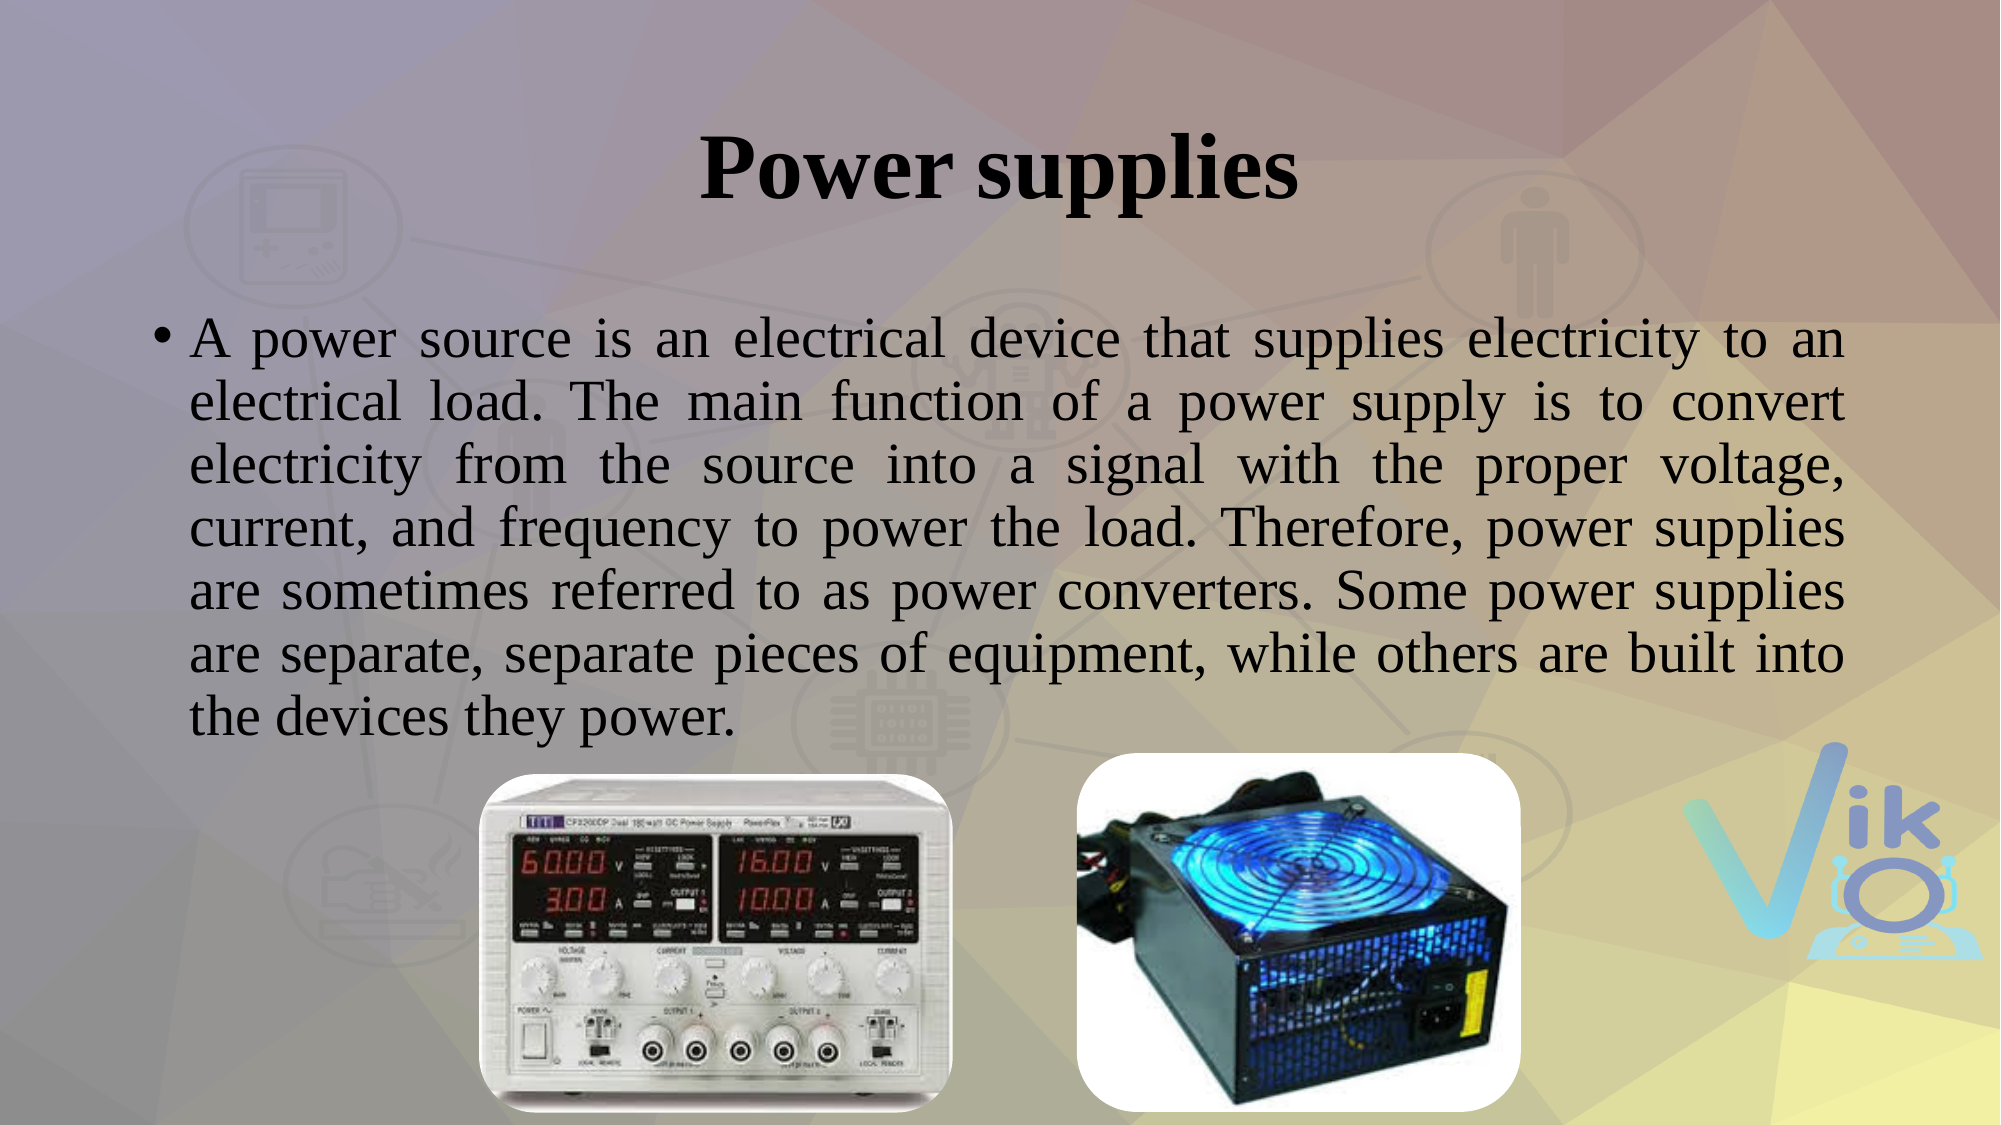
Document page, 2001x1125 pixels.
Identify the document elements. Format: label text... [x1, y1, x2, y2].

title Power supplies [137, 59, 1863, 278]
list A power source is an electrical device that supplies electricity to an electrical load. The main function of a power supply is to convert electricity from the source into a signal with the proper voltage, current, and frequency to power the load. Therefore, power supplies are sometimes referred to as power converters. Some power supplies are separate, separate pieces of equipment, while others are built into the devices they power. [137, 299, 1863, 1014]
picture [479, 774, 953, 1113]
picture [1076, 753, 1521, 1112]
